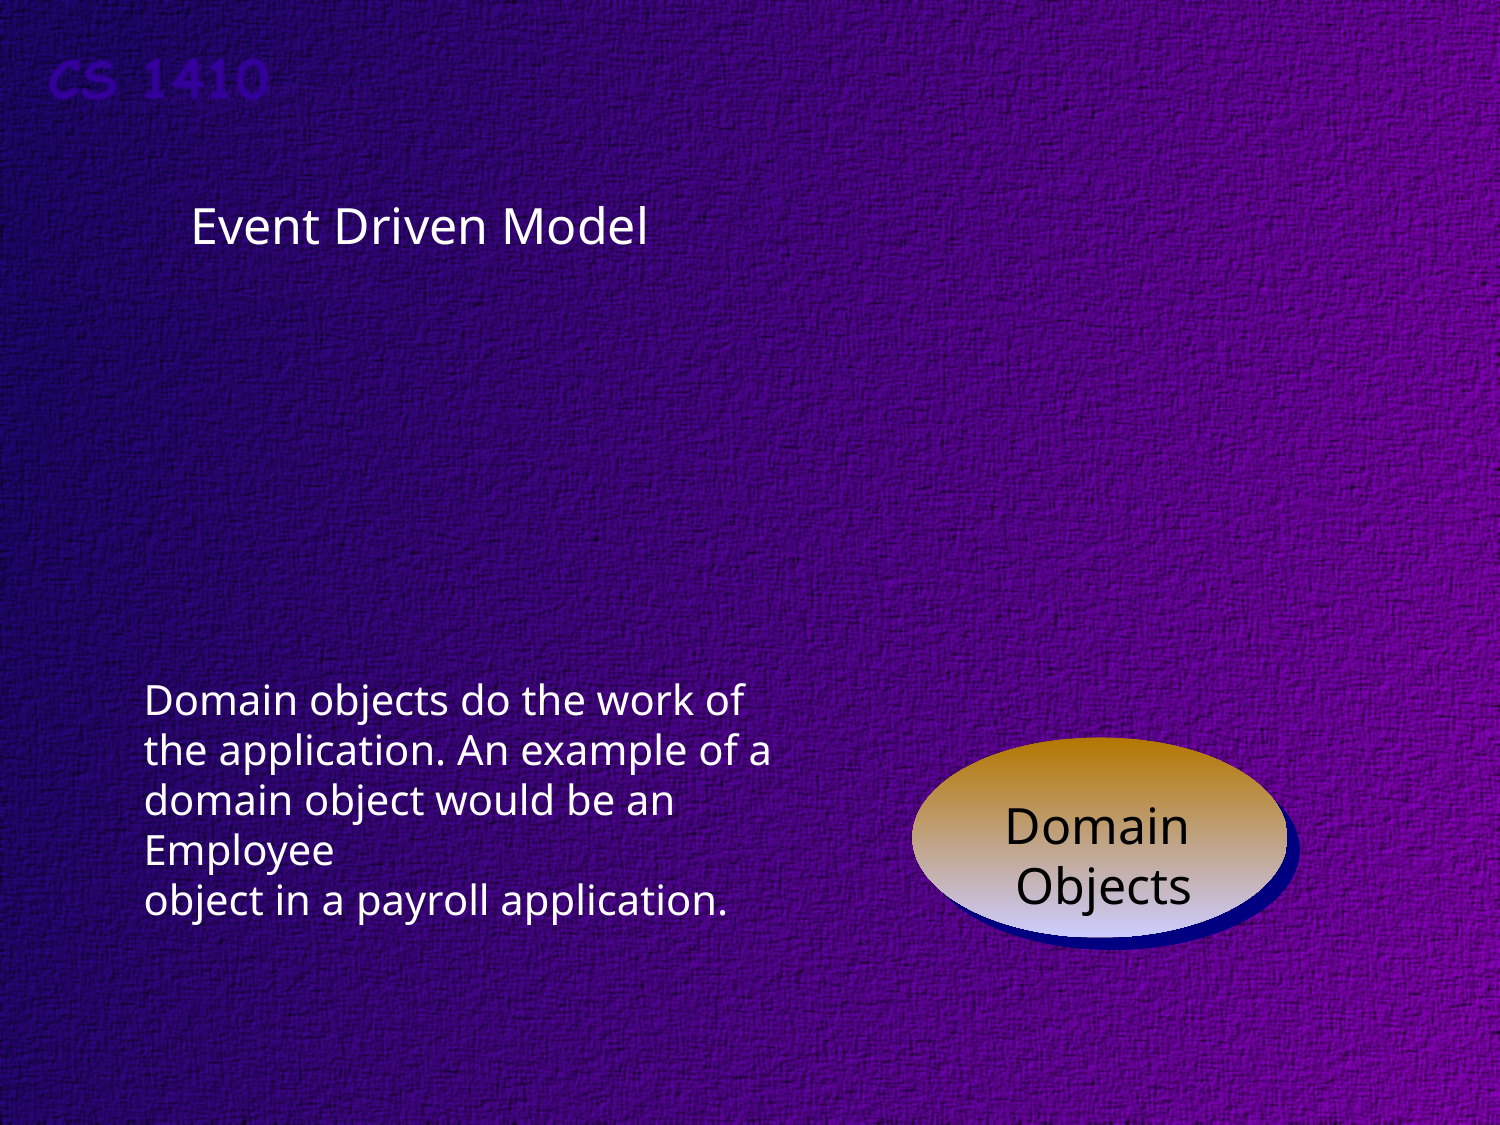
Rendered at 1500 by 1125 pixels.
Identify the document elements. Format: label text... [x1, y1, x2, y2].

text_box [912, 737, 1301, 951]
text_box Domain objects do the work of the application. An example of a domain object would be an Employee object in a payroll application. [128, 666, 876, 932]
text_box Event Driven Model [175, 187, 665, 263]
picture [0, 0, 1500, 1125]
